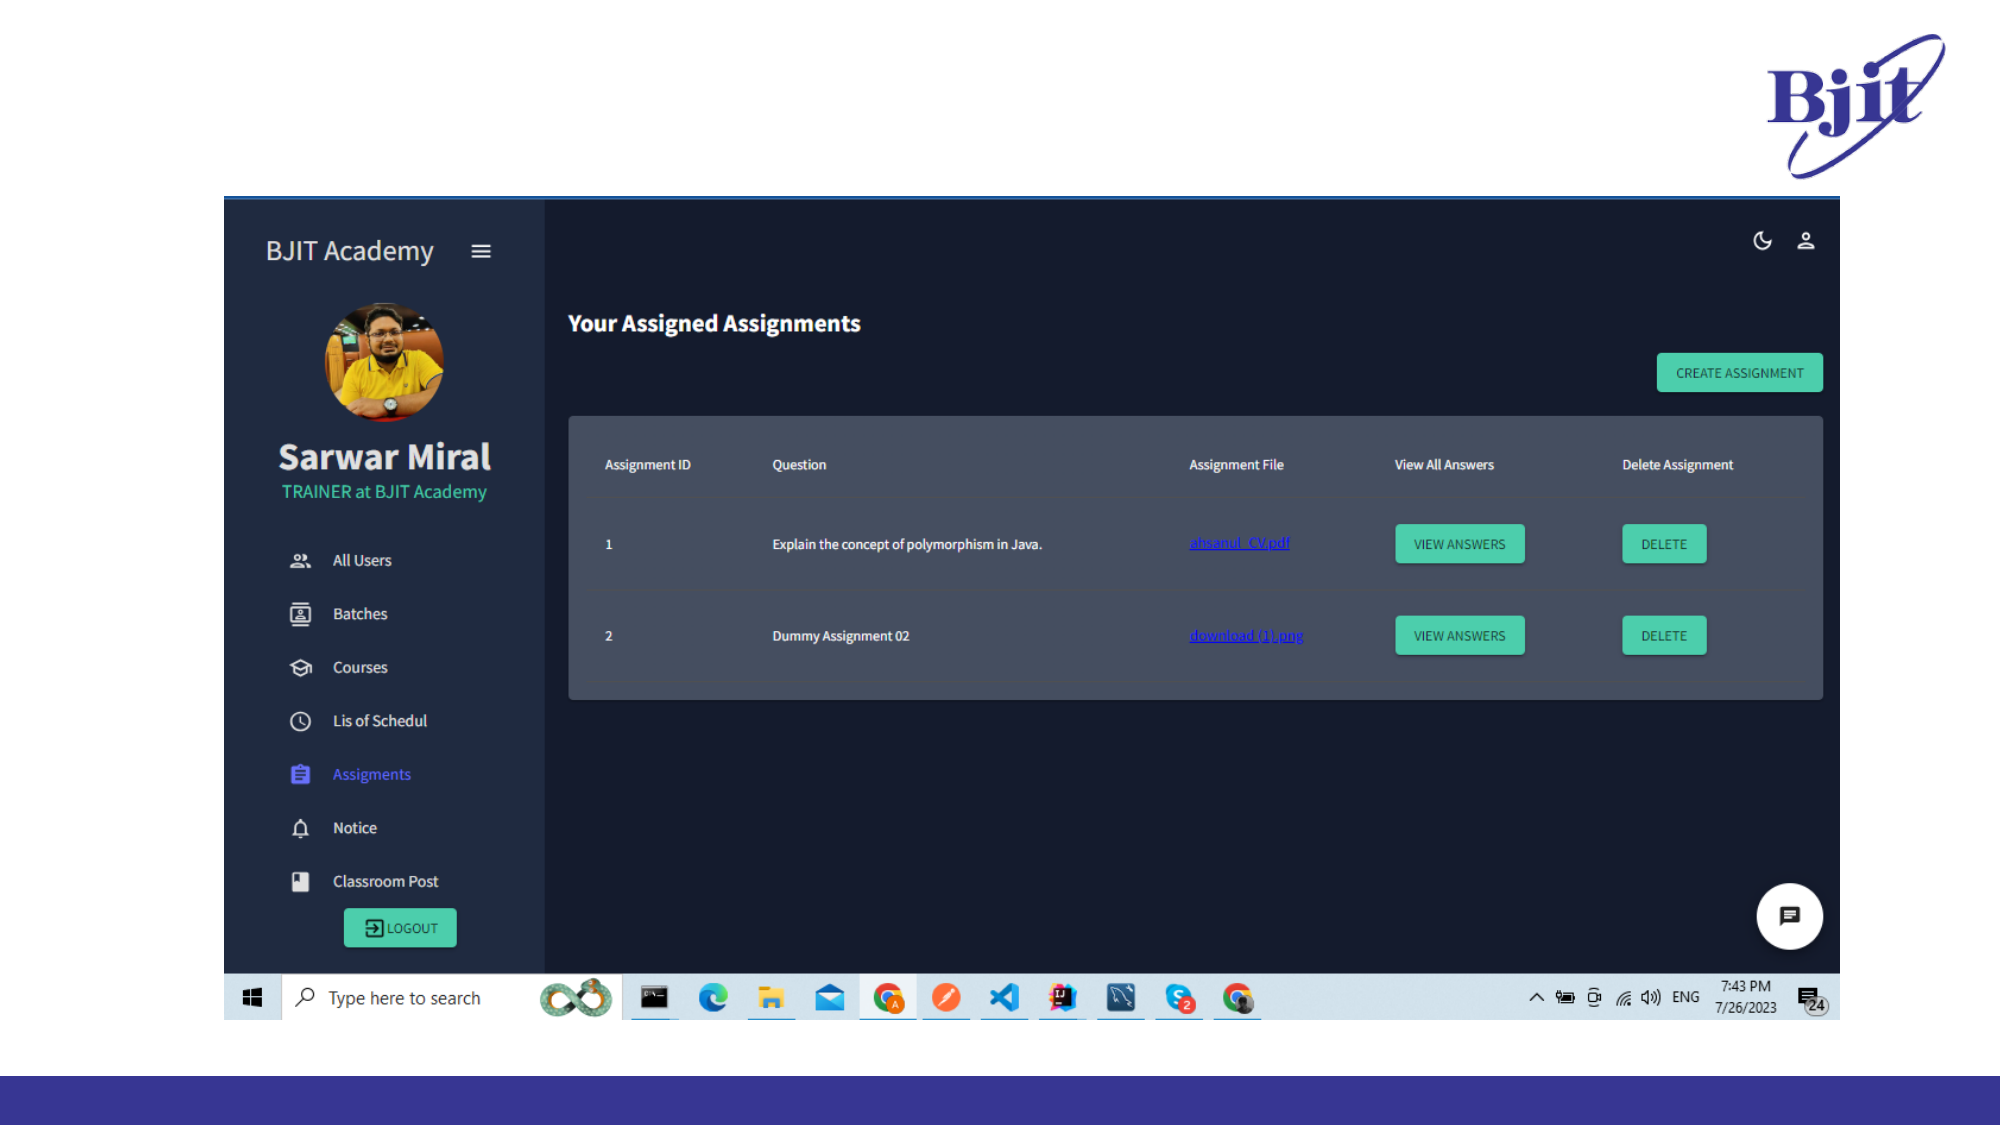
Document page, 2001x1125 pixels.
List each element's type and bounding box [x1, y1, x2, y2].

text_box [0, 1076, 2000, 1125]
picture [224, 0, 1978, 1020]
